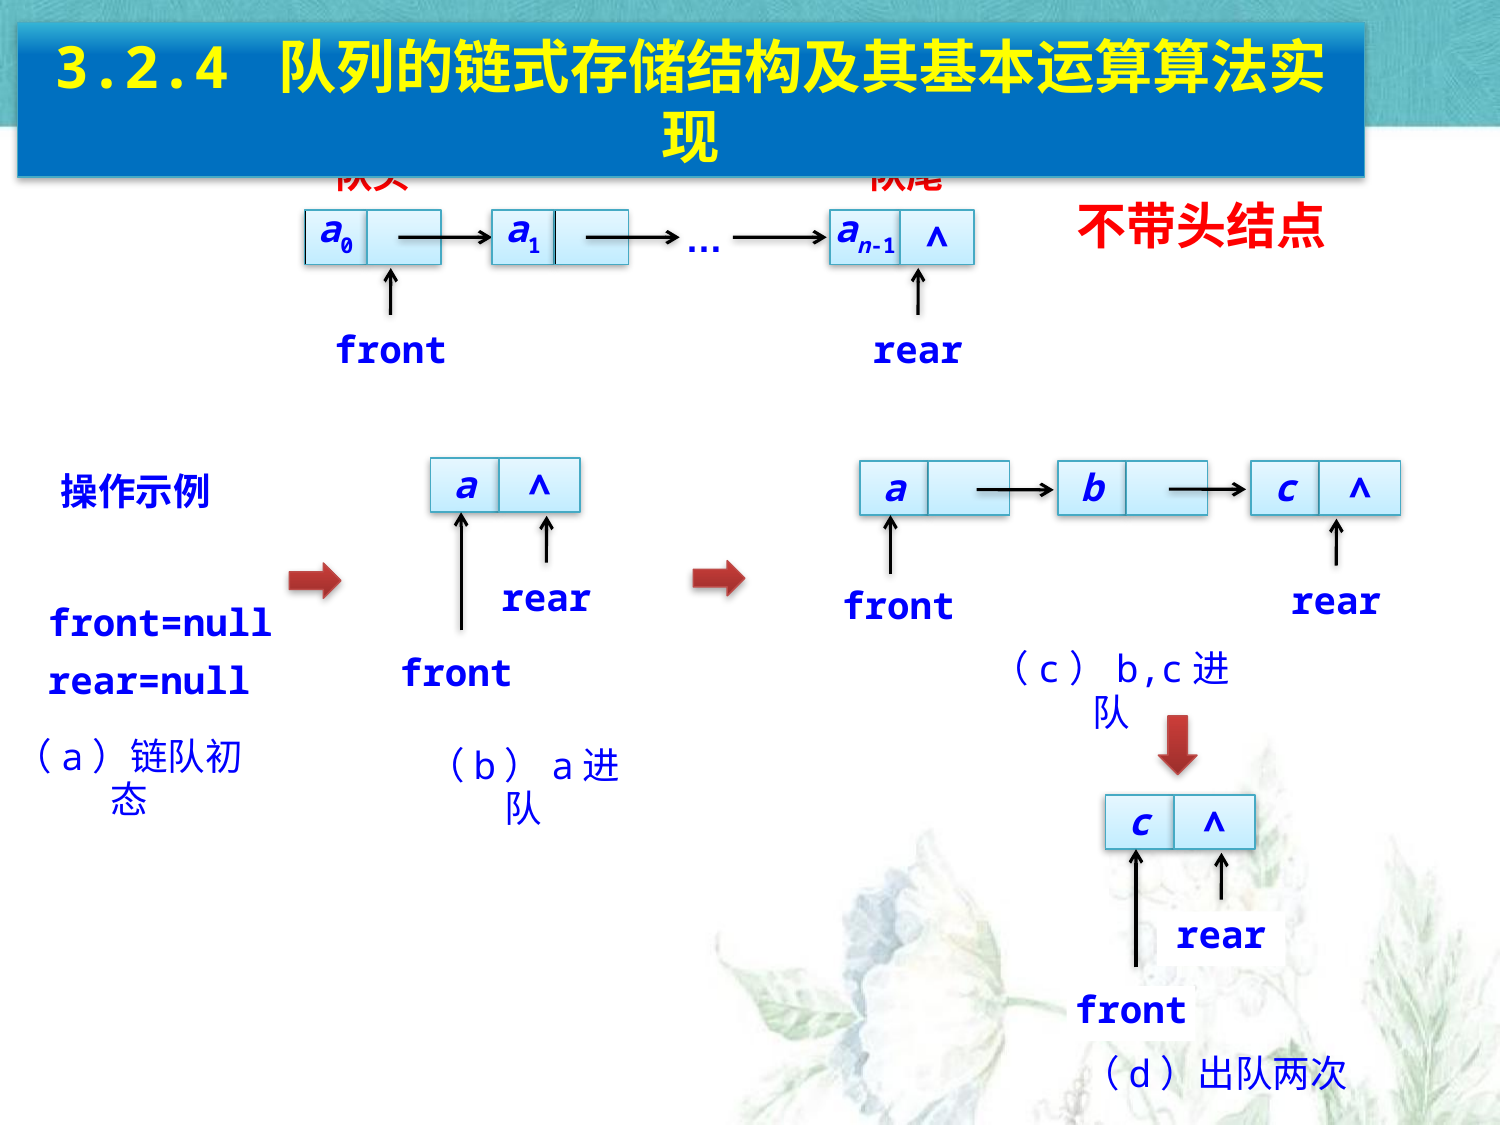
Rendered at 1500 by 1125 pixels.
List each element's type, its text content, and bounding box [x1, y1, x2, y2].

text_box [294, 562, 342, 599]
picture [0, 1, 1500, 1125]
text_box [391, 457, 627, 793]
text_box 不带头结点 [1052, 198, 1350, 262]
text_box [692, 559, 746, 597]
text_box 3.2.4 队列的链式存储结构及其基本运算算法实现 [17, 22, 1365, 178]
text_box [304, 150, 989, 382]
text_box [0, 460, 291, 784]
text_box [1066, 794, 1351, 1104]
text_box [833, 460, 1401, 696]
text_box [1157, 715, 1198, 776]
